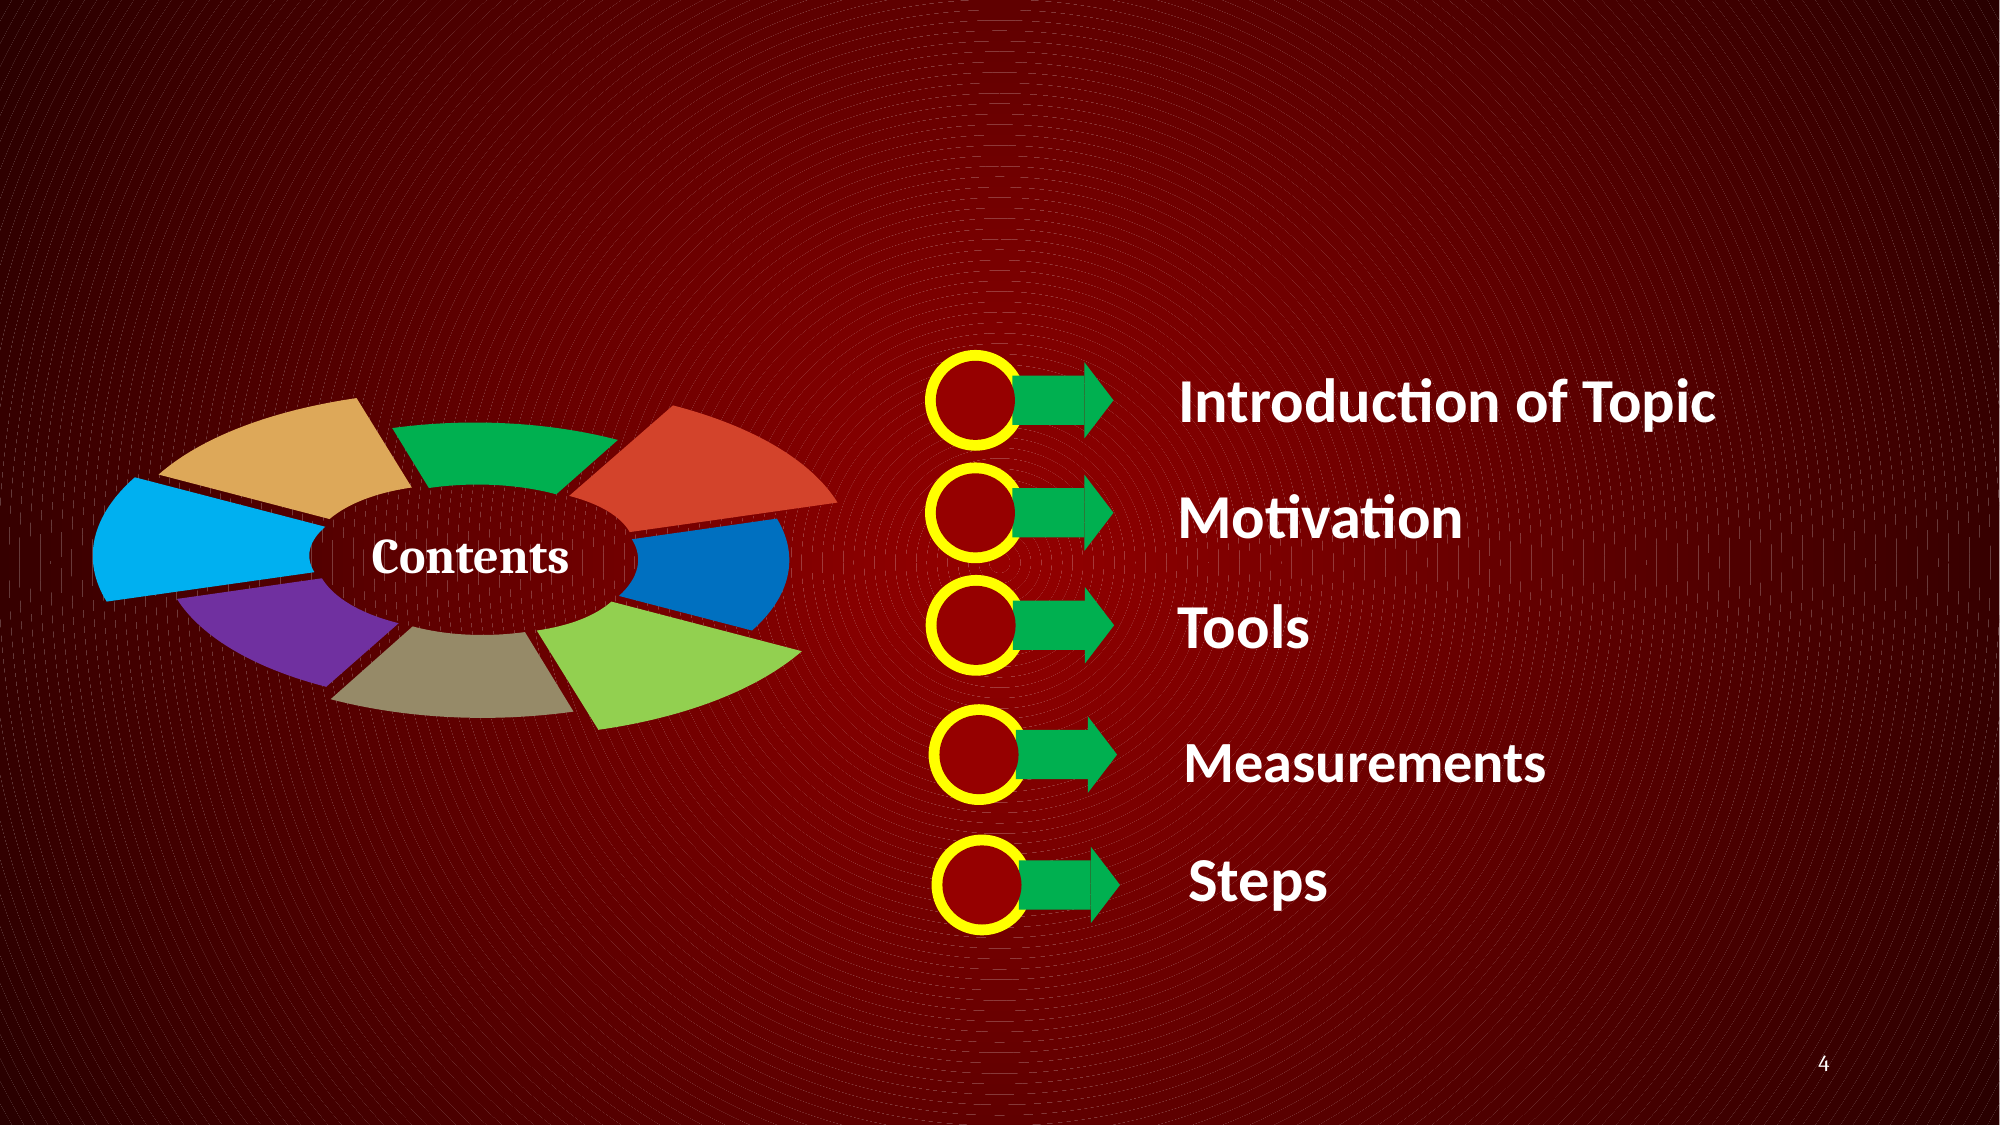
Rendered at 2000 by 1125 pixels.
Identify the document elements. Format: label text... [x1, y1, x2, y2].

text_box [924, 461, 1114, 564]
text_box Introduction of Topic [1163, 352, 1732, 443]
text_box Motivation [1162, 468, 1494, 559]
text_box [925, 574, 1115, 677]
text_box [80, 397, 838, 731]
text_box Measurements [1168, 716, 2000, 802]
text_box Steps [1173, 839, 1818, 923]
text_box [928, 703, 1118, 806]
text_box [931, 834, 1121, 936]
slide_number 4 [1712, 1045, 1850, 1078]
text_box Tools [1162, 586, 1847, 737]
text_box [924, 349, 1114, 452]
